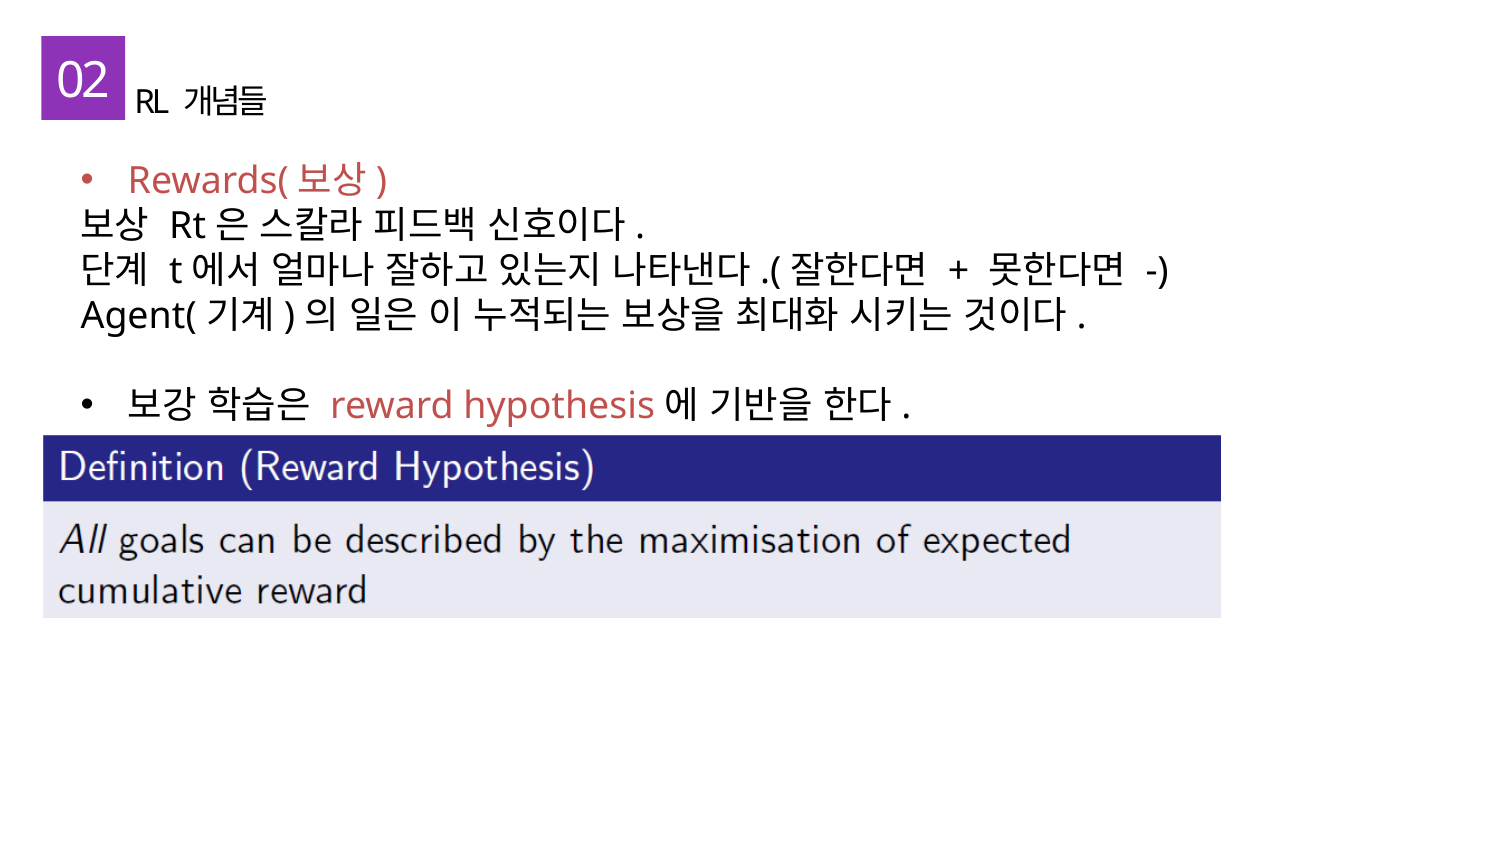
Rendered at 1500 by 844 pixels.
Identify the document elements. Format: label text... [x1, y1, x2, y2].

text_box 02 [30, 40, 137, 115]
text_box Rewards(보상) 보상 Rt은 스칼라 피드백 신호이다. 단계 t에서 얼마나 잘하고 있는지 나타낸다.(잘한다면 + 못한다면 -) Agent(기계)의 일은 이 누적되는 보상을 최대화 시키는 것이다. 보강 학습은 reward hypothesis에 기반을 한다. [65, 148, 1184, 432]
picture [41, 433, 1222, 619]
text_box [39, 115, 119, 122]
text_box RL 개념들 [119, 72, 451, 128]
text_box [39, 34, 127, 40]
